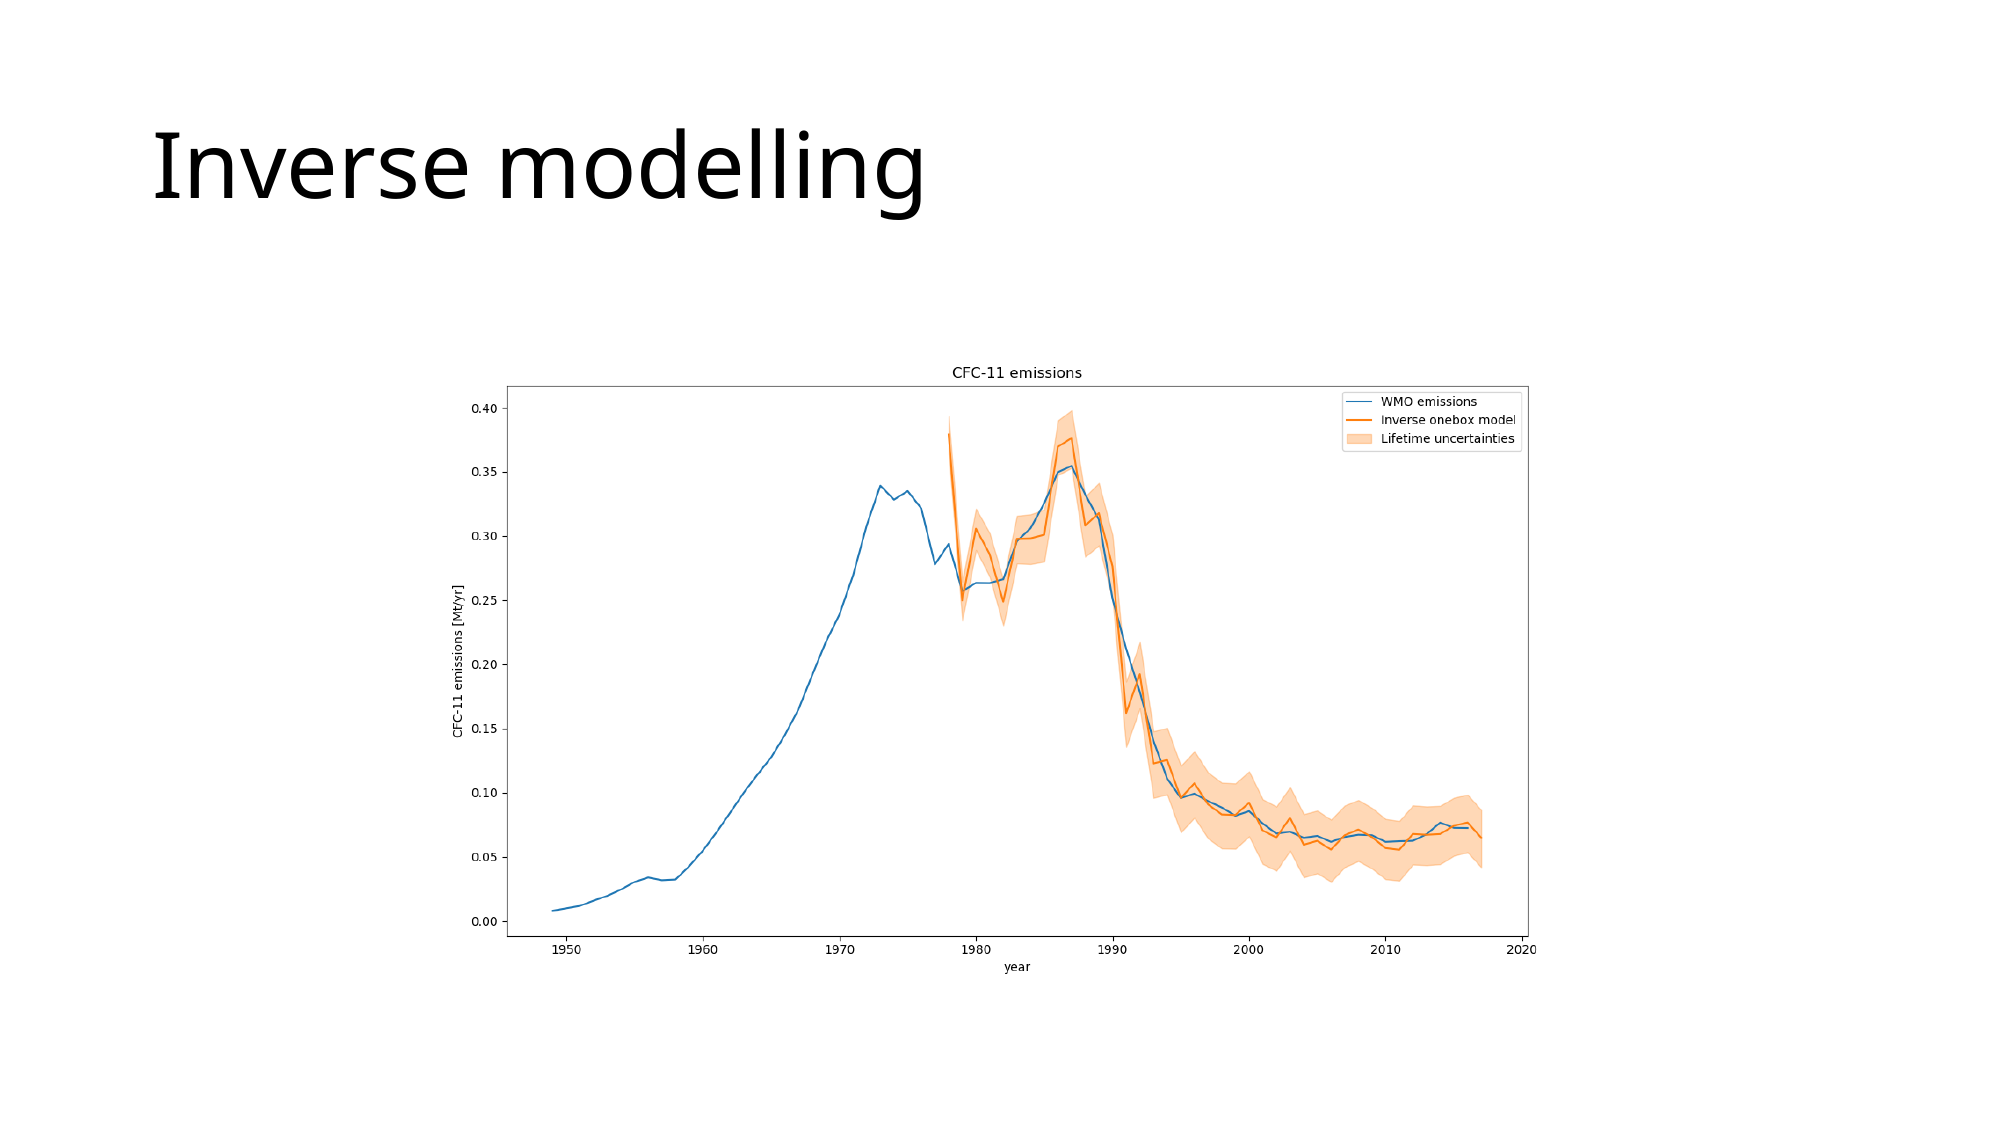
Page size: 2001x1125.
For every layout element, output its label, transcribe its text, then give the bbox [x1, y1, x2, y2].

title Inverse modelling [137, 59, 1863, 278]
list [341, 299, 1659, 1014]
